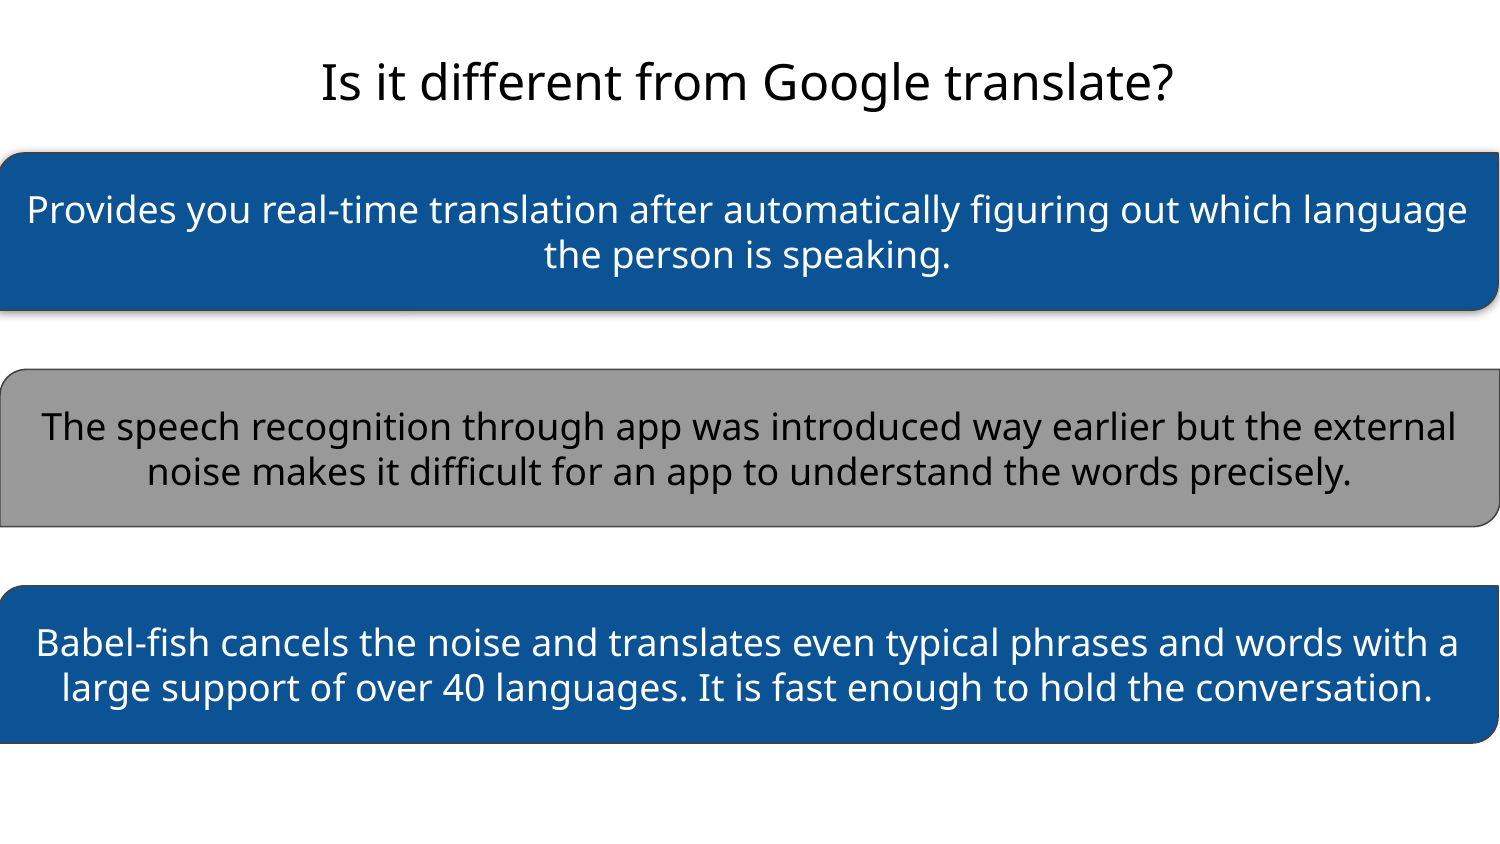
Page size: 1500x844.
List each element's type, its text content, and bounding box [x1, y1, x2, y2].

text_box Provides you real-time translation after automatically figuring out which language the person is speaking. [0, 152, 1499, 311]
text_box The speech recognition through app was introduced way earlier but the external noise makes it difficult for an app to understand the words precisely. [0, 369, 1500, 527]
text_box Is it different from Google translate? [169, 35, 1328, 114]
text_box Babel-fish cancels the noise and translates even typical phrases and words with a large support of over 40 languages. It is fast enough to hold the conversation. [0, 585, 1499, 744]
